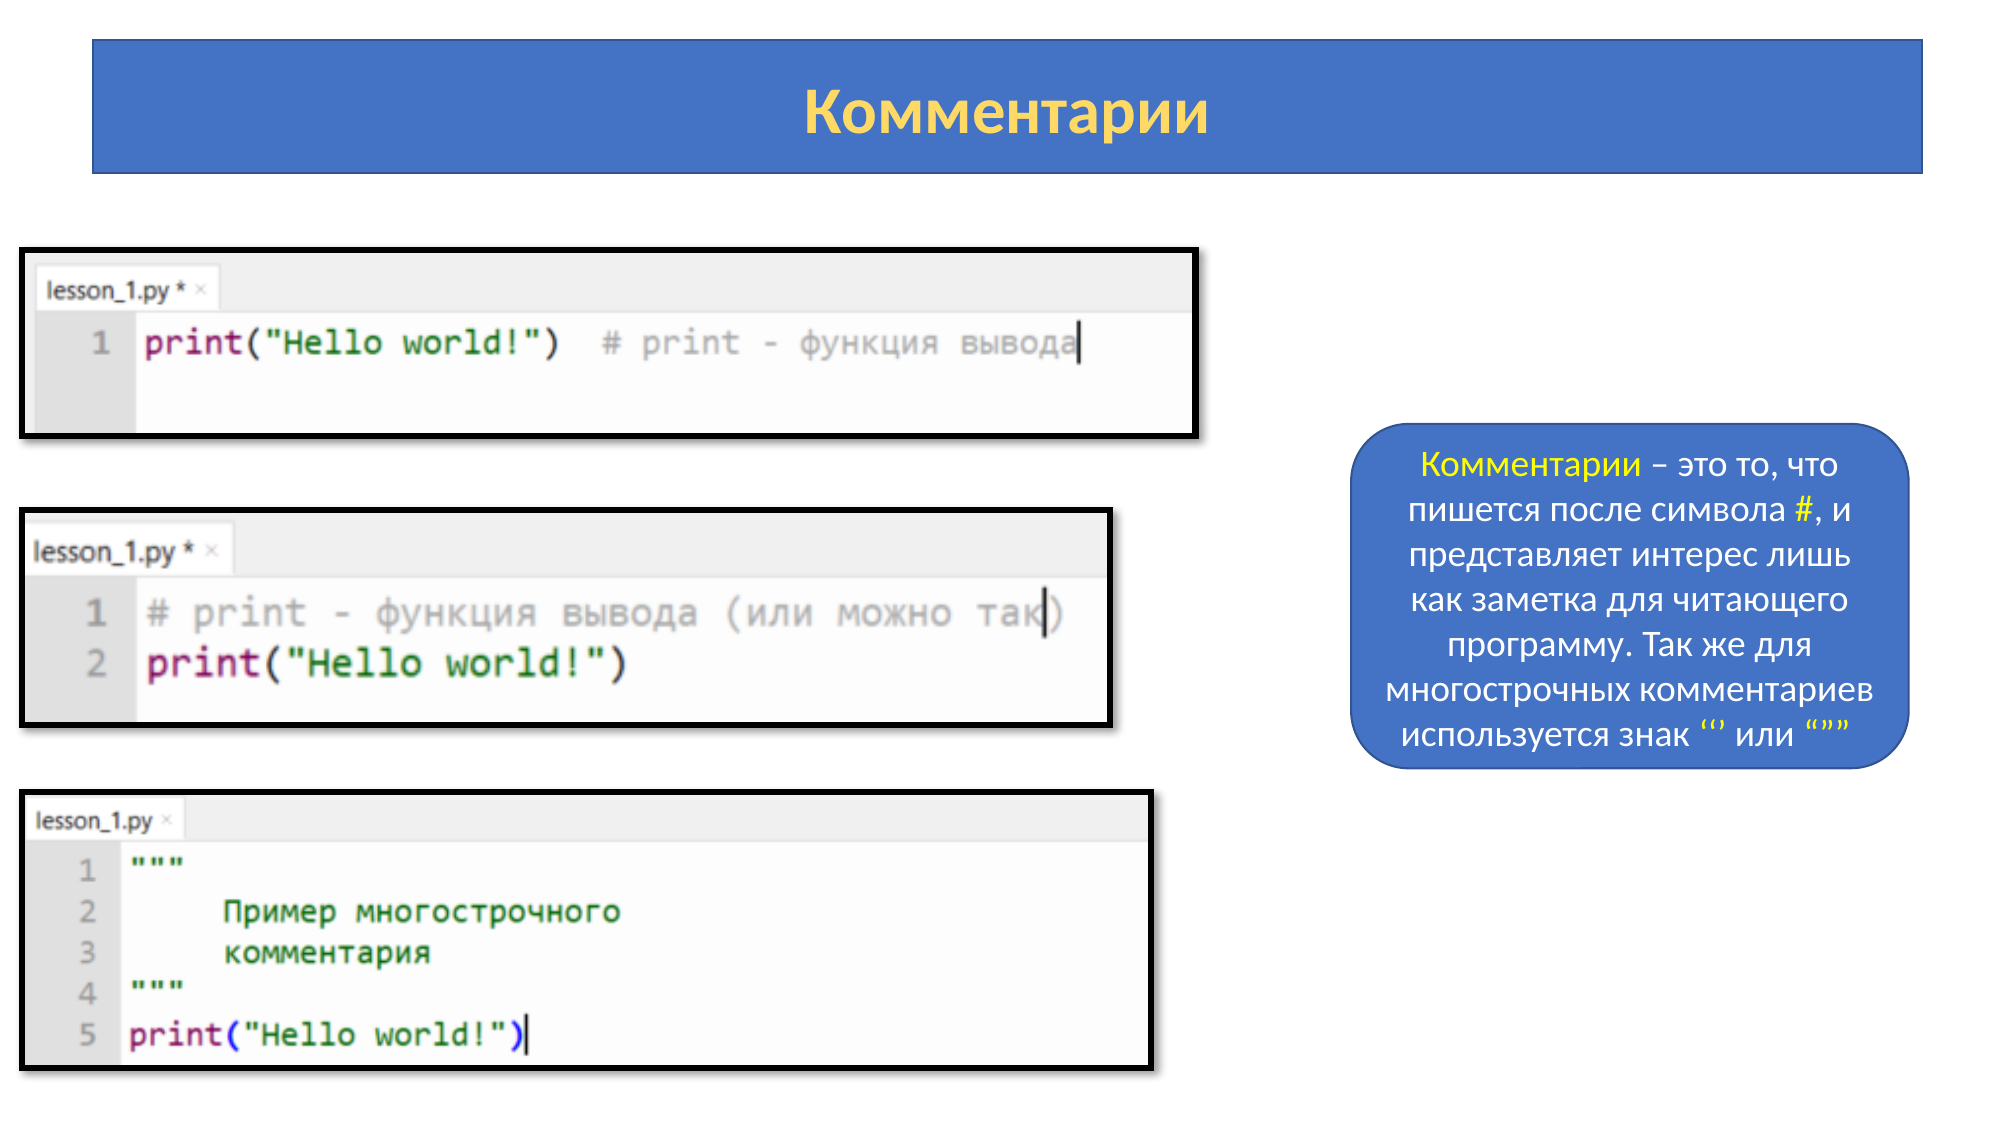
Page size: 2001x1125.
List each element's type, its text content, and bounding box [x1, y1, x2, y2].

picture [25, 795, 1149, 1066]
text_box Комментарии – это то, что пишется после символа #, и представляет интерес лишь как заметка для читающего программу. Так же для многострочных комментариев используется знак ‘‘’ или “”” [1350, 422, 1910, 770]
picture [25, 513, 1107, 723]
text_box Комментарии [92, 39, 1923, 174]
picture [25, 253, 1193, 434]
